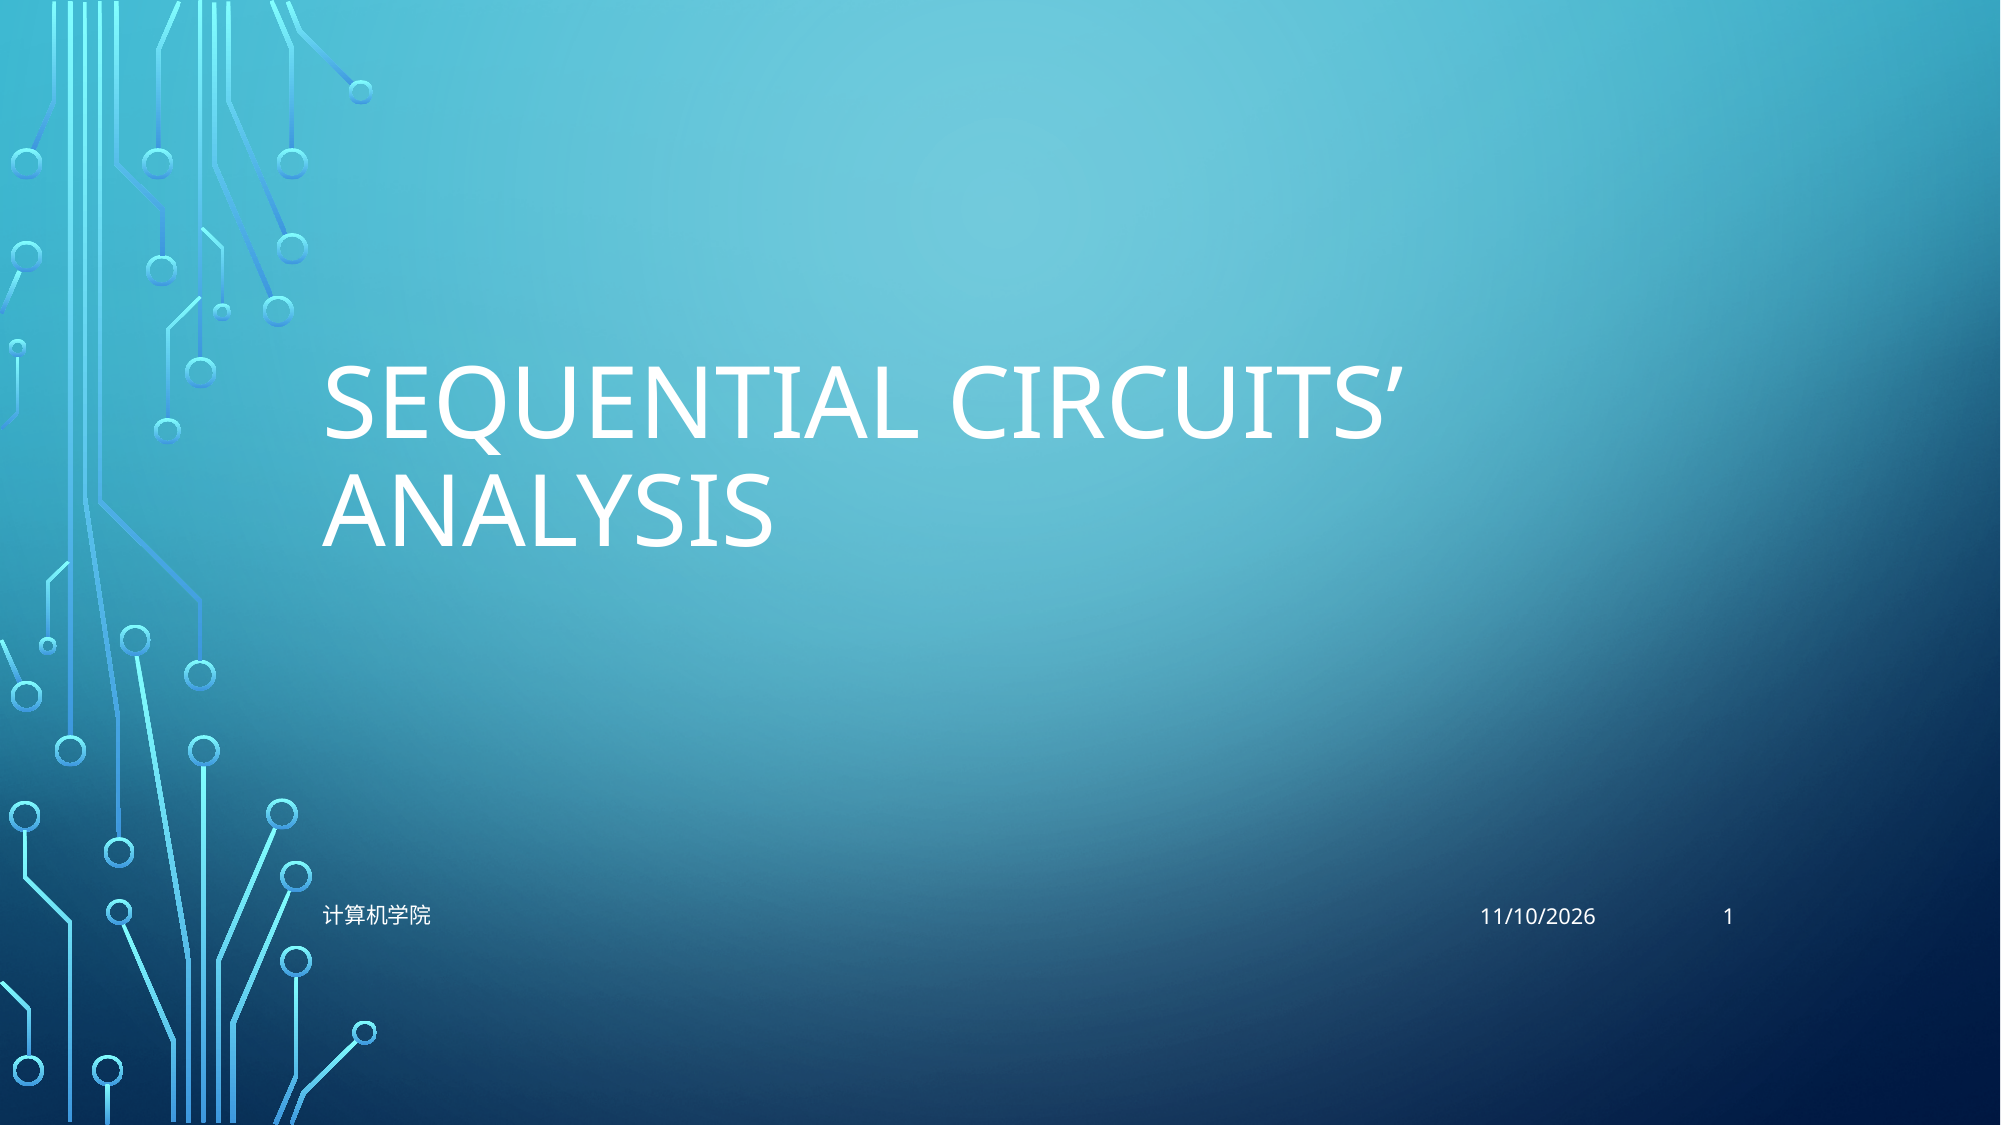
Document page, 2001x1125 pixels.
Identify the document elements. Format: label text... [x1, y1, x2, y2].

slide_number 1 [1623, 887, 1750, 948]
title Sequential Circuits’ analysis [307, 184, 1750, 576]
footer 计算机学院 [307, 887, 1149, 948]
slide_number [1161, 887, 1611, 948]
